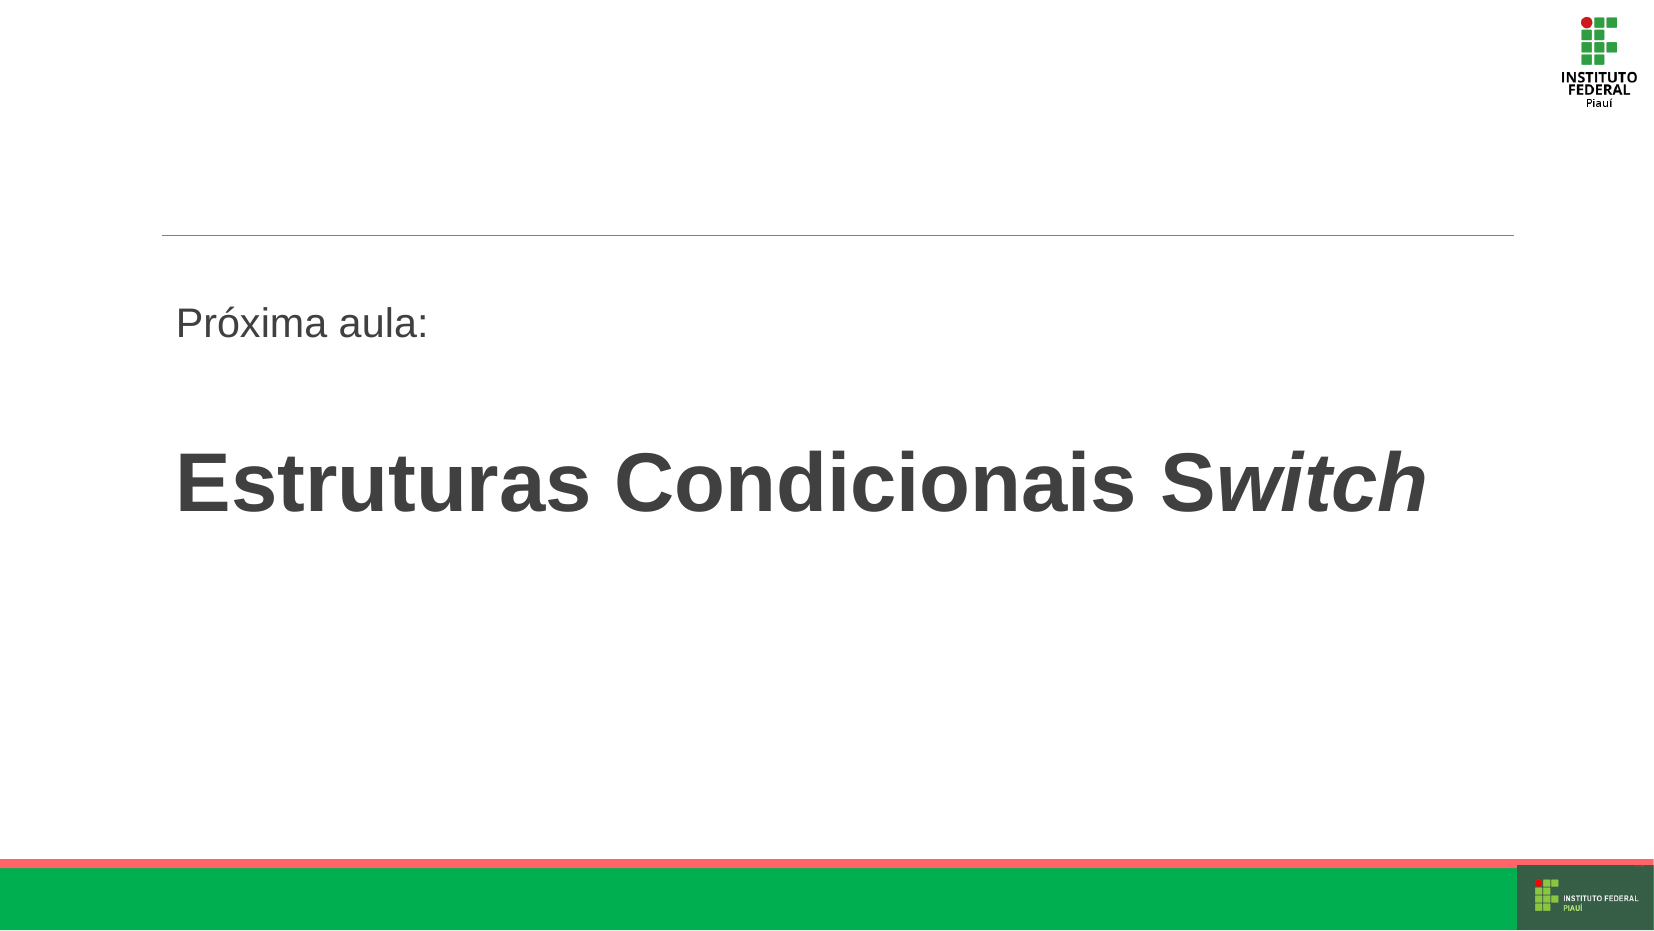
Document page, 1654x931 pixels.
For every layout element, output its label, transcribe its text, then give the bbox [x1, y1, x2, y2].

picture [1544, 15, 1654, 109]
list Próxima aula: Estruturas Condicionais Switch [175, 294, 1540, 637]
picture [1517, 865, 1654, 930]
